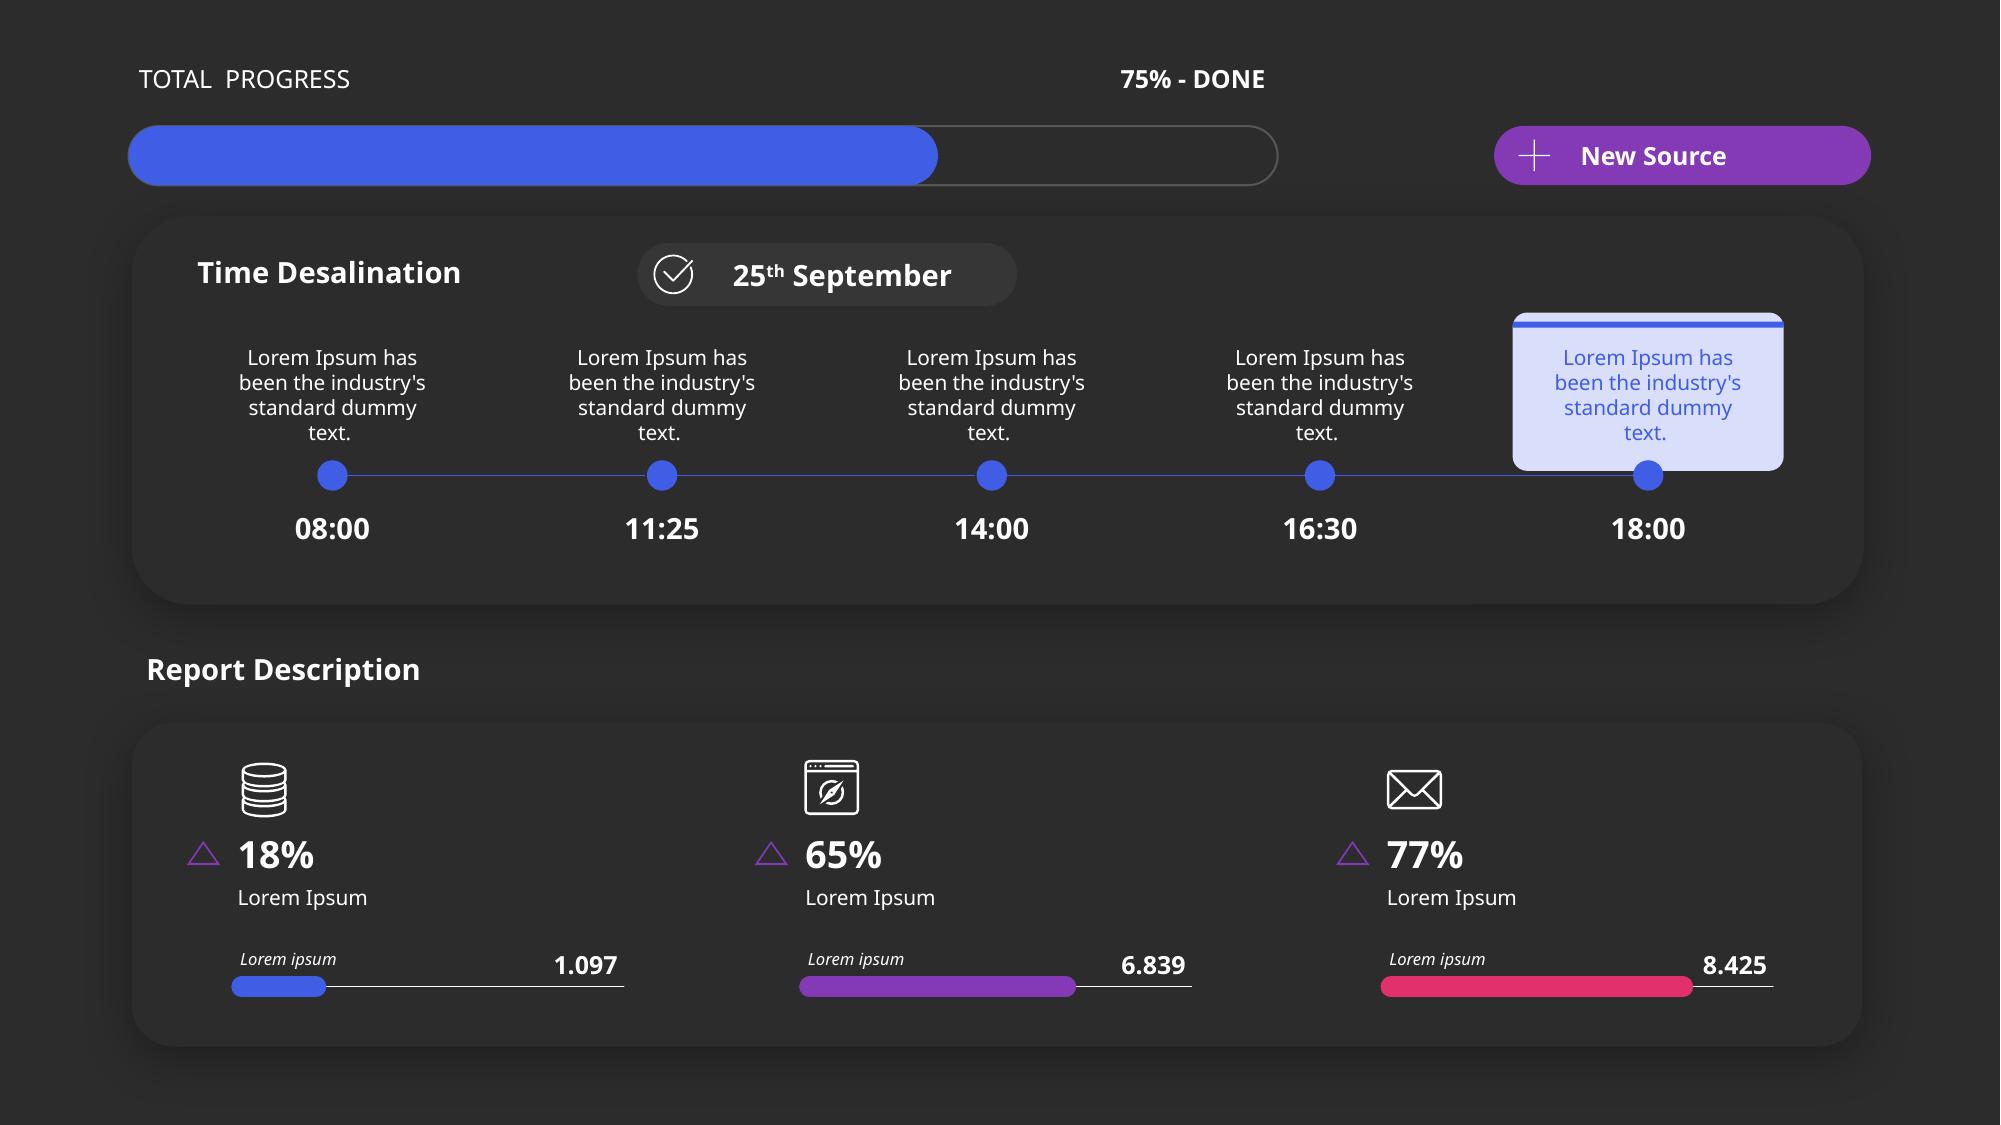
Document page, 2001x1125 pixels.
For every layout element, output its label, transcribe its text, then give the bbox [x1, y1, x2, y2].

text_box Lorem Ipsum [1386, 884, 1544, 917]
text_box Lorem Ipsum has been the industry's standard dummy text. [1200, 337, 1440, 452]
text_box [645, 459, 679, 492]
text_box 6.839 [1065, 942, 1192, 986]
text_box 65% [805, 823, 962, 884]
text_box Lorem Ipsum [237, 884, 394, 917]
text_box Lorem Ipsum has been the industry's standard dummy text. [212, 337, 452, 452]
text_box [1632, 459, 1665, 492]
text_box [1386, 769, 1443, 810]
text_box [131, 216, 1864, 605]
text_box [1493, 124, 1863, 187]
text_box 75% - DONE [977, 56, 1278, 102]
text_box [1512, 321, 1785, 329]
text_box [316, 459, 349, 492]
text_box 25th September [718, 249, 1000, 300]
text_box [131, 722, 1863, 1047]
text_box Lorem Ipsum has been the industry's standard dummy text. [1528, 337, 1768, 452]
text_box [1518, 139, 1551, 172]
text_box [636, 241, 1019, 307]
text_box Time Desalination [182, 247, 649, 298]
text_box [1512, 311, 1784, 321]
text_box 18:00 [1551, 503, 1745, 553]
text_box [241, 762, 287, 818]
text_box 11:25 [565, 503, 759, 553]
text_box [1511, 323, 1785, 472]
text_box Lorem ipsum [1377, 941, 1666, 977]
text_box Report Description [131, 643, 660, 694]
text_box Lorem ipsum [796, 941, 1084, 977]
text_box 08:00 [235, 503, 430, 553]
text_box 18% [237, 823, 394, 884]
text_box TOTAL PROGRESS [132, 56, 832, 102]
text_box [1303, 459, 1337, 492]
text_box 14:00 [894, 503, 1089, 553]
text_box [975, 459, 1009, 492]
text_box [1336, 840, 1370, 866]
text_box 77% [1386, 823, 1544, 884]
text_box 8.425 [1647, 942, 1773, 986]
text_box 16:30 [1223, 503, 1417, 553]
text_box [1869, 141, 1873, 170]
text_box Lorem Ipsum has been the industry's standard dummy text. [872, 337, 1112, 452]
text_box [127, 125, 940, 187]
text_box 1.097 [497, 942, 624, 986]
text_box [186, 840, 221, 866]
text_box [804, 759, 860, 816]
text_box New Source [1565, 133, 1869, 178]
text_box [913, 125, 1279, 187]
text_box [653, 254, 694, 295]
text_box Lorem ipsum [228, 941, 517, 977]
text_box [754, 840, 789, 866]
text_box Lorem Ipsum has been the industry's standard dummy text. [542, 337, 782, 452]
text_box Lorem Ipsum [805, 884, 962, 917]
